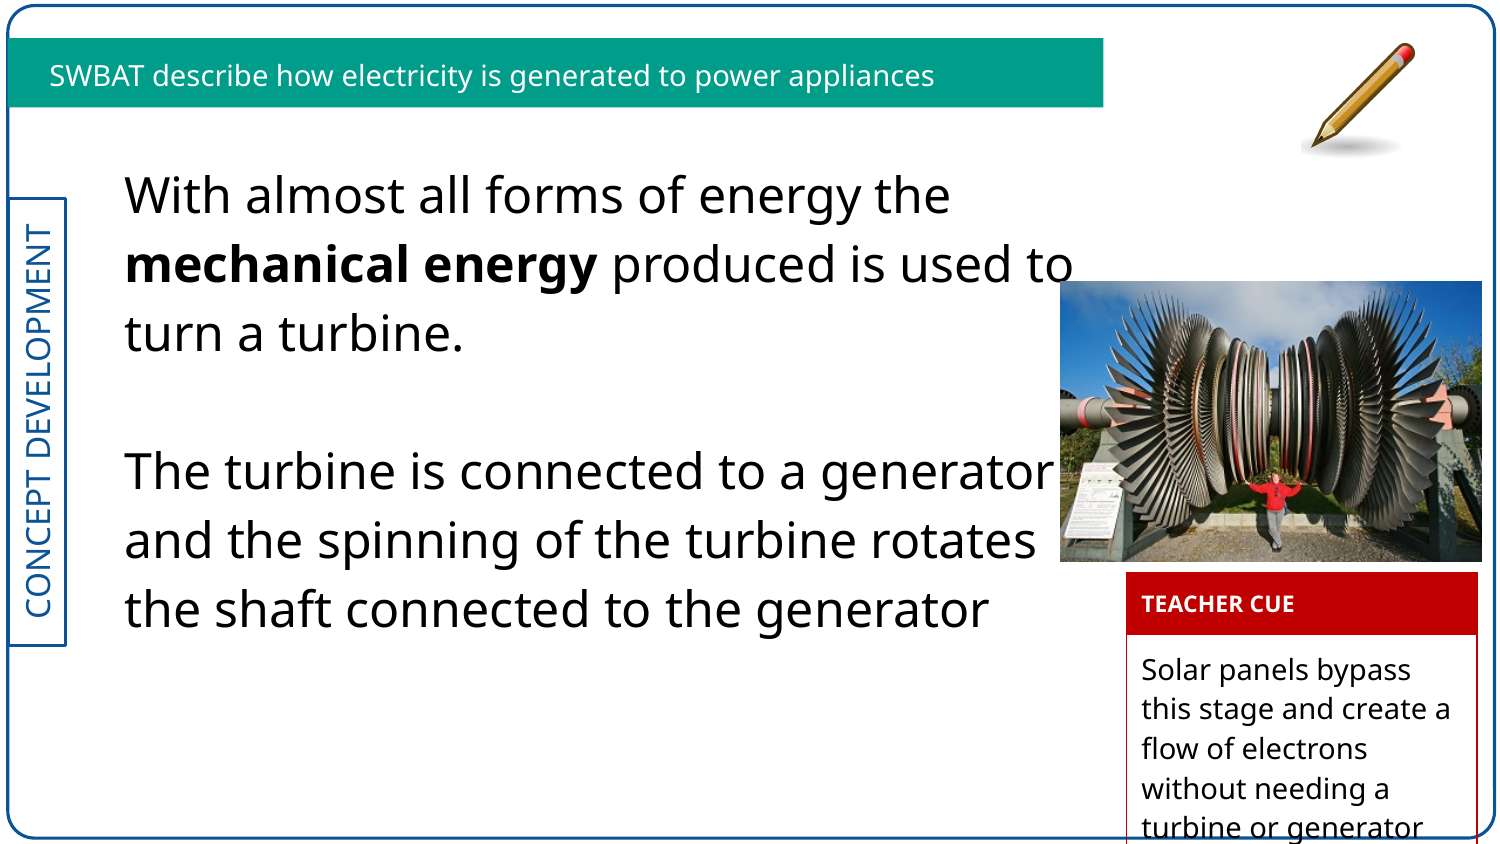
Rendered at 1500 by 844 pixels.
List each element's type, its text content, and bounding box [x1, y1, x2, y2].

subtitle SWBAT describe how electricity is generated to power appliances [15, 43, 1097, 101]
picture [1301, 27, 1447, 174]
table_header TEACHER CUE [1127, 573, 1476, 633]
table_cell Solar panels bypass this stage and create a flow of electrons without needing a turbine or generator [1127, 635, 1476, 844]
picture [1060, 281, 1482, 563]
list With almost all forms of energy the mechanical energy produced is used to turn a turbine. The turbine is connected to a generator and the spinning of the turbine rotates the shaft connected to the generator [90, 139, 1104, 807]
